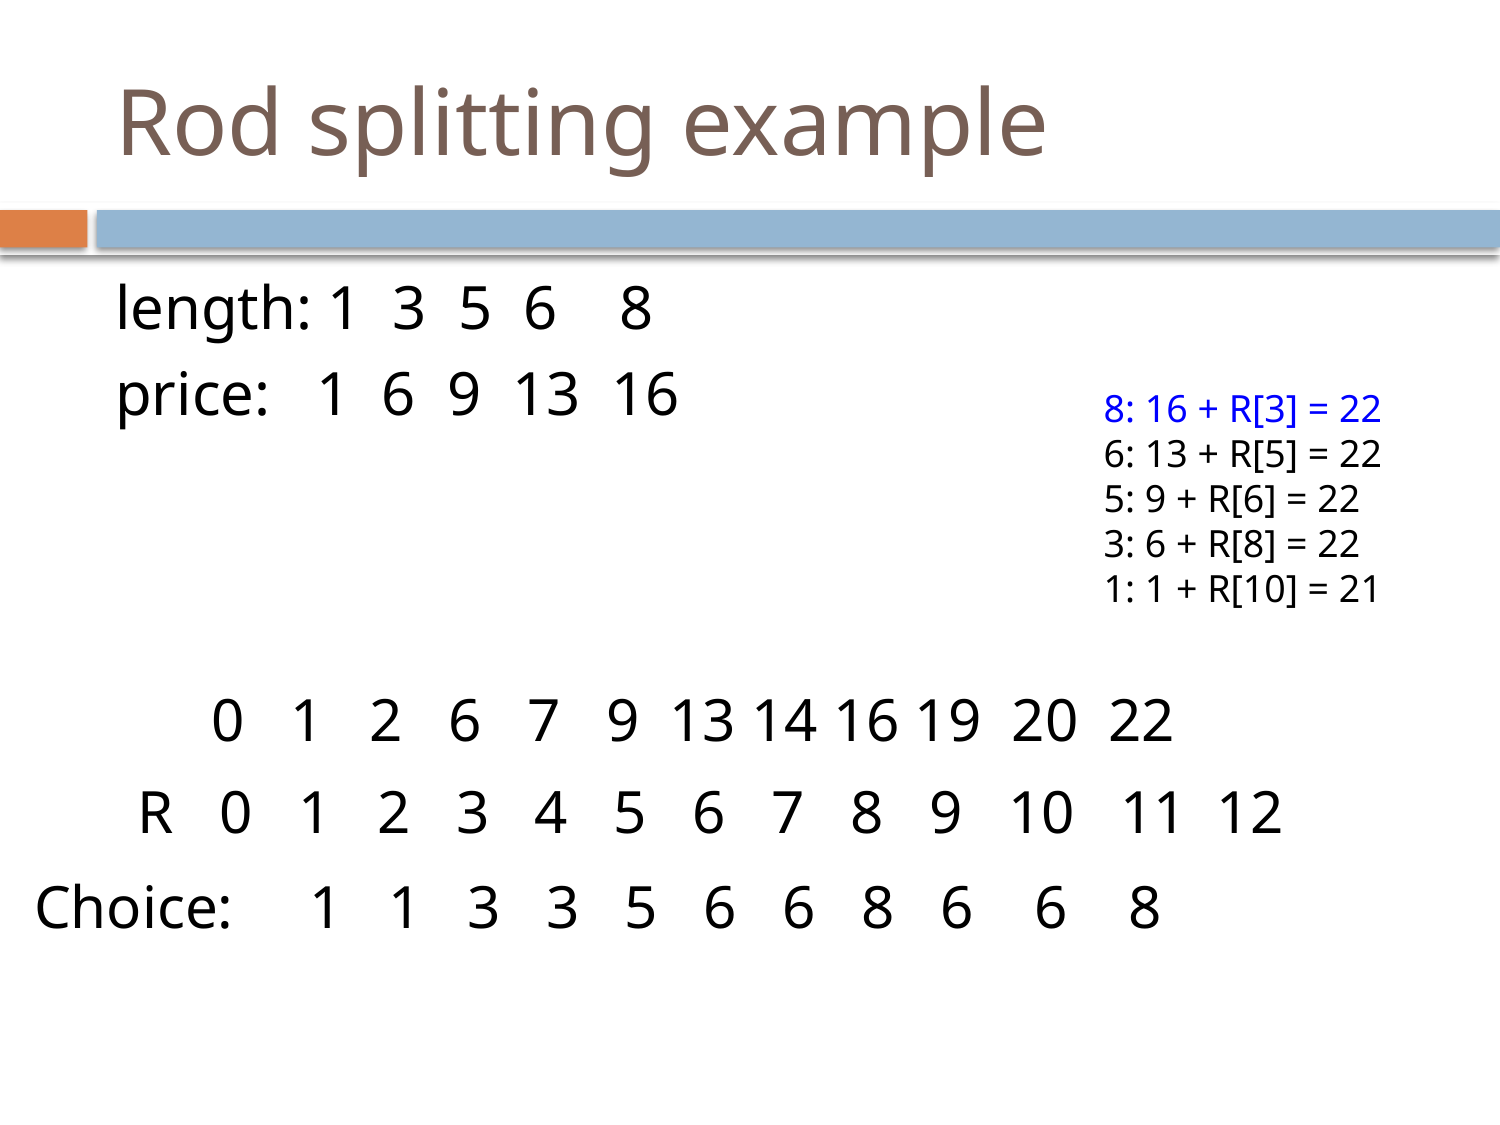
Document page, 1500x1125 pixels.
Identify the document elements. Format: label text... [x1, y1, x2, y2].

text_box R 0 1 2 3 4 5 6 7 8 9 10 11 12 [122, 767, 1301, 853]
text_box 8: 16 + R[3] = 22 6: 13 + R[5] = 22 5: 9 + R[6] = 22 3: 6 + R[8] = 22 1: 1 + R[10] = 21 [1089, 377, 1435, 618]
list length: 1 3 5 6 8 price: 1 6 9 13 16 [100, 262, 1438, 437]
text_box 0 1 2 6 7 9 13 14 16 19 20 22 [120, 676, 1192, 761]
title Rod splitting example [100, 37, 1438, 200]
text_box Choice: 1 1 3 3 5 6 6 8 6 6 8 [19, 862, 1179, 948]
